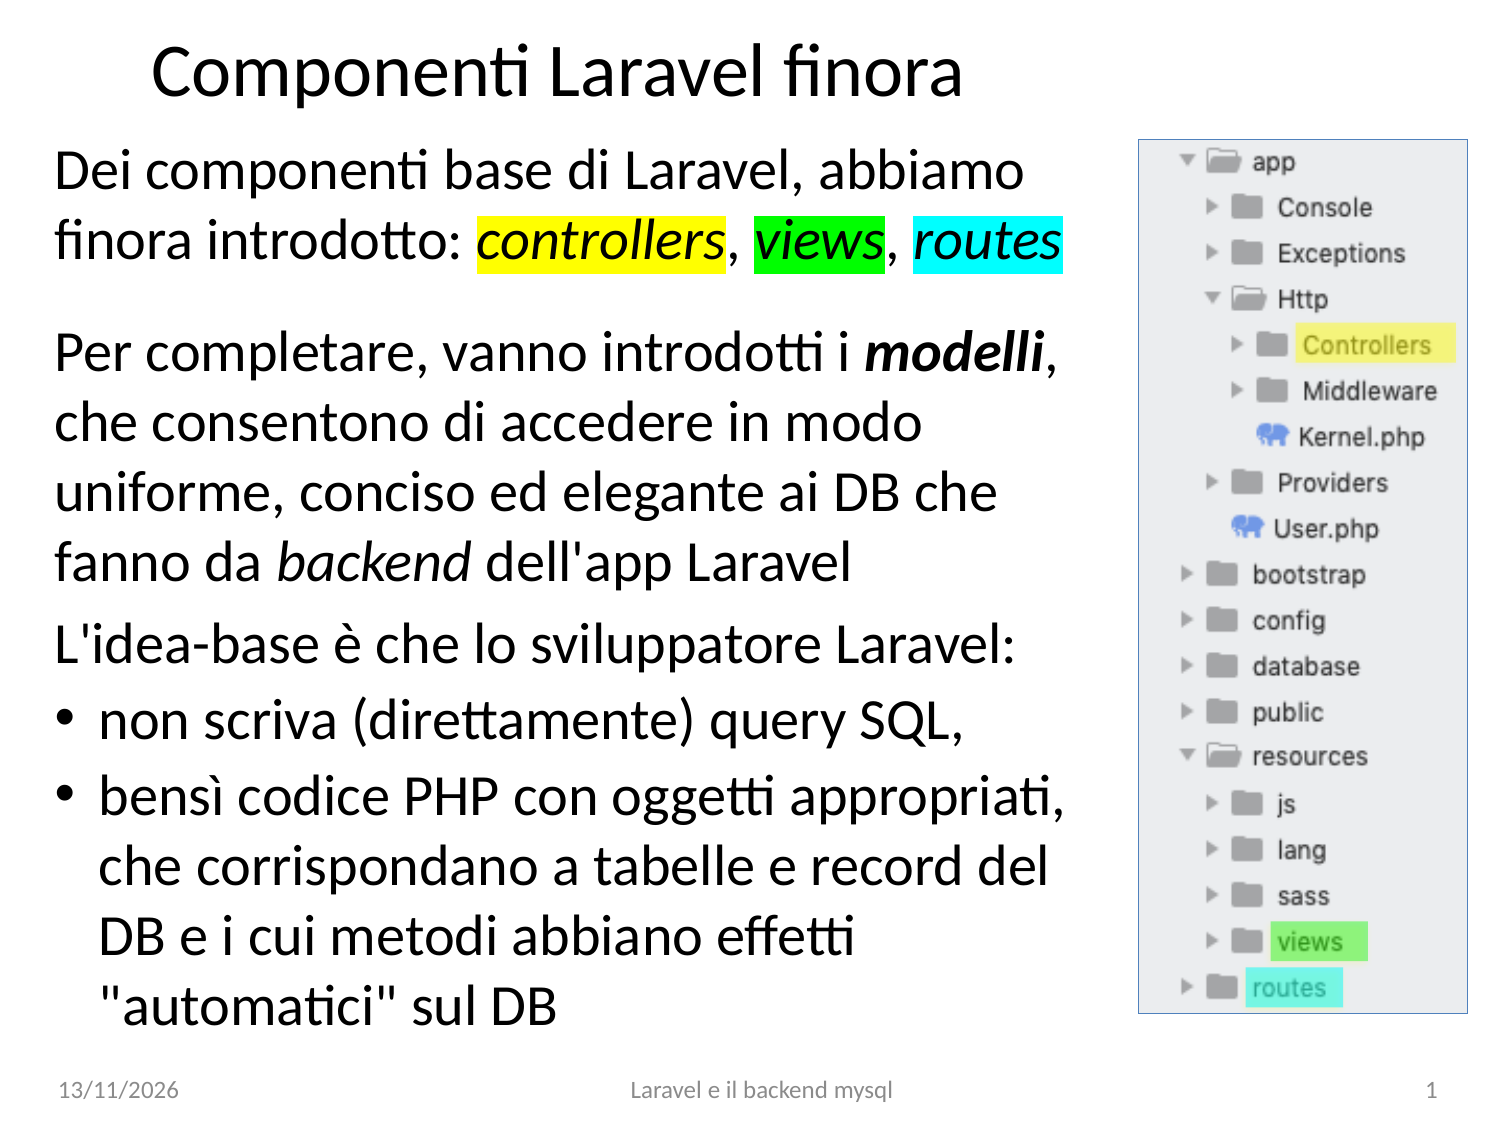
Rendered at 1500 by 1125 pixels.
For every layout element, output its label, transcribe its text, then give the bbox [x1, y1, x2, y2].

footer Laravel e il backend mysql [524, 1059, 1000, 1119]
list Dei componenti base di Laravel, abbiamo finora introdotto: controllers, views, routes [39, 123, 1127, 305]
slide_number 1 [1103, 1058, 1453, 1119]
title Componenti Laravel finora [73, 12, 1044, 121]
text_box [1137, 139, 1468, 1014]
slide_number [42, 1059, 393, 1119]
text_box Per completare, vanno introdotti i modelli, che consentono di accedere in modo uniforme, conciso ed elegante ai DB che fanno da backend dell'app Laravel L'idea-base è che lo sviluppatore Laravel: non scriva (direttamente) query SQL, bensì codice PHP con oggetti appropriati, che corrispondano a tabelle e record del DB e i cui metodi abbiano effetti "automatici" sul DB [39, 305, 1136, 1059]
